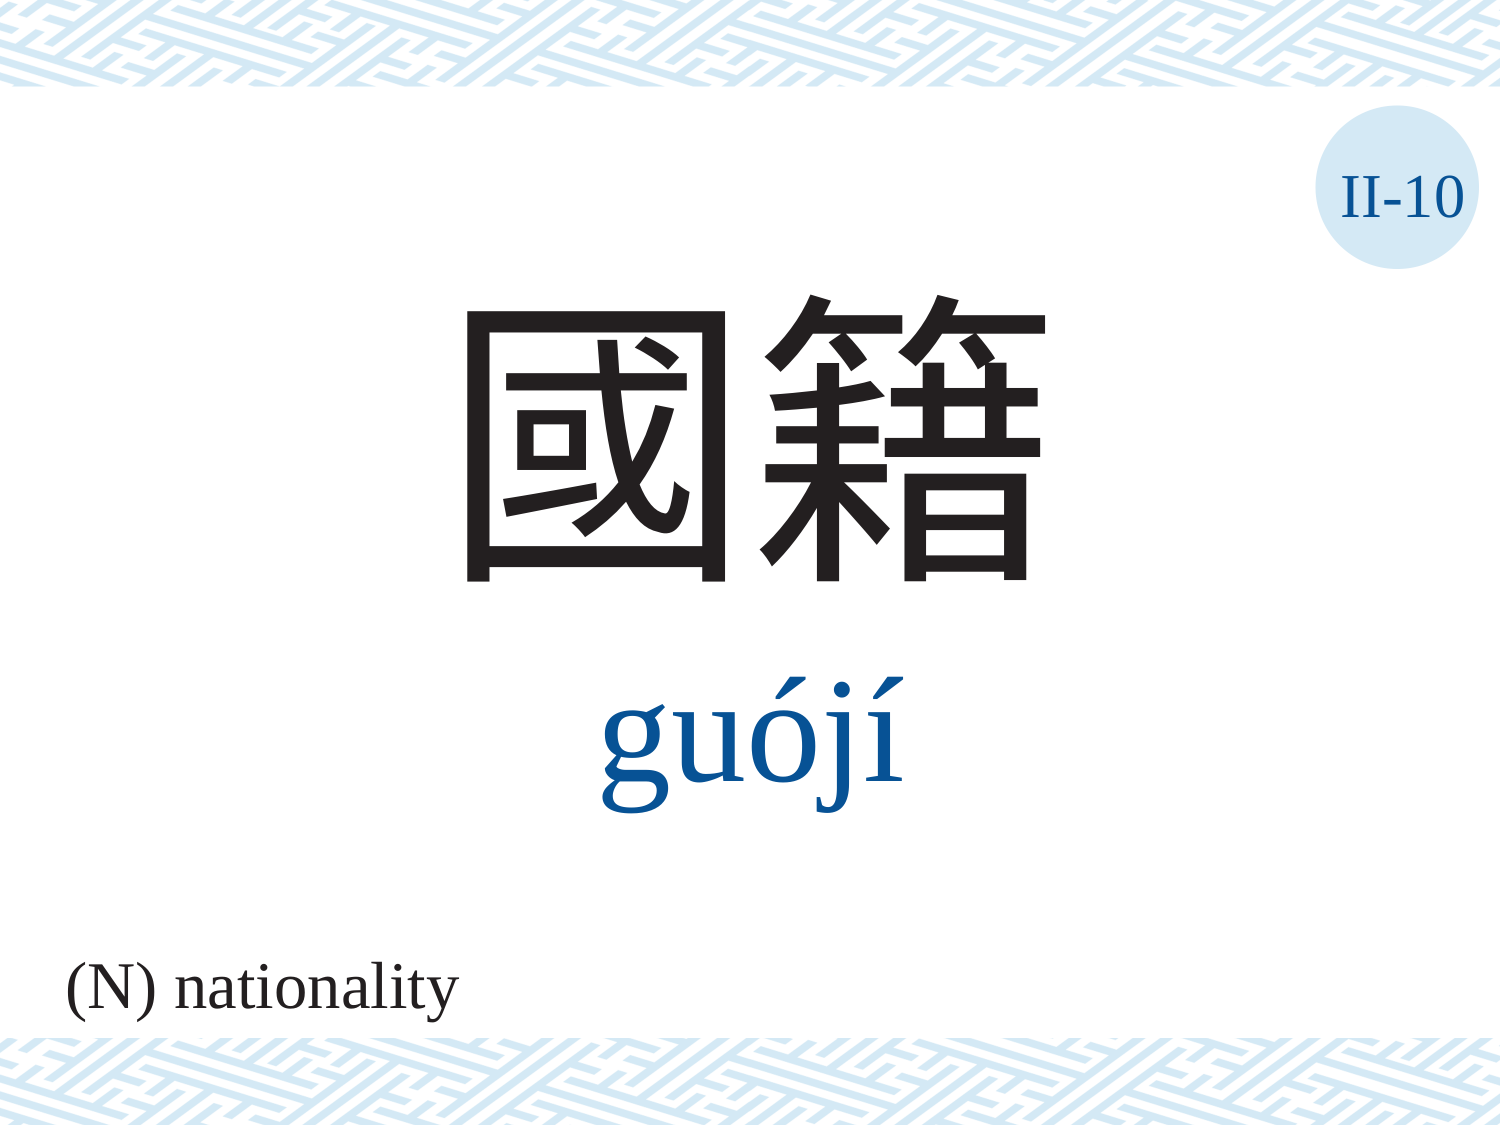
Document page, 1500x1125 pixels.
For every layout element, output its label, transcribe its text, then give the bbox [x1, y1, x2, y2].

text_box (N) nationality [62, 942, 462, 1023]
text_box II-10 國籍 guójí [439, 154, 1467, 812]
picture [0, 0, 1500, 1125]
